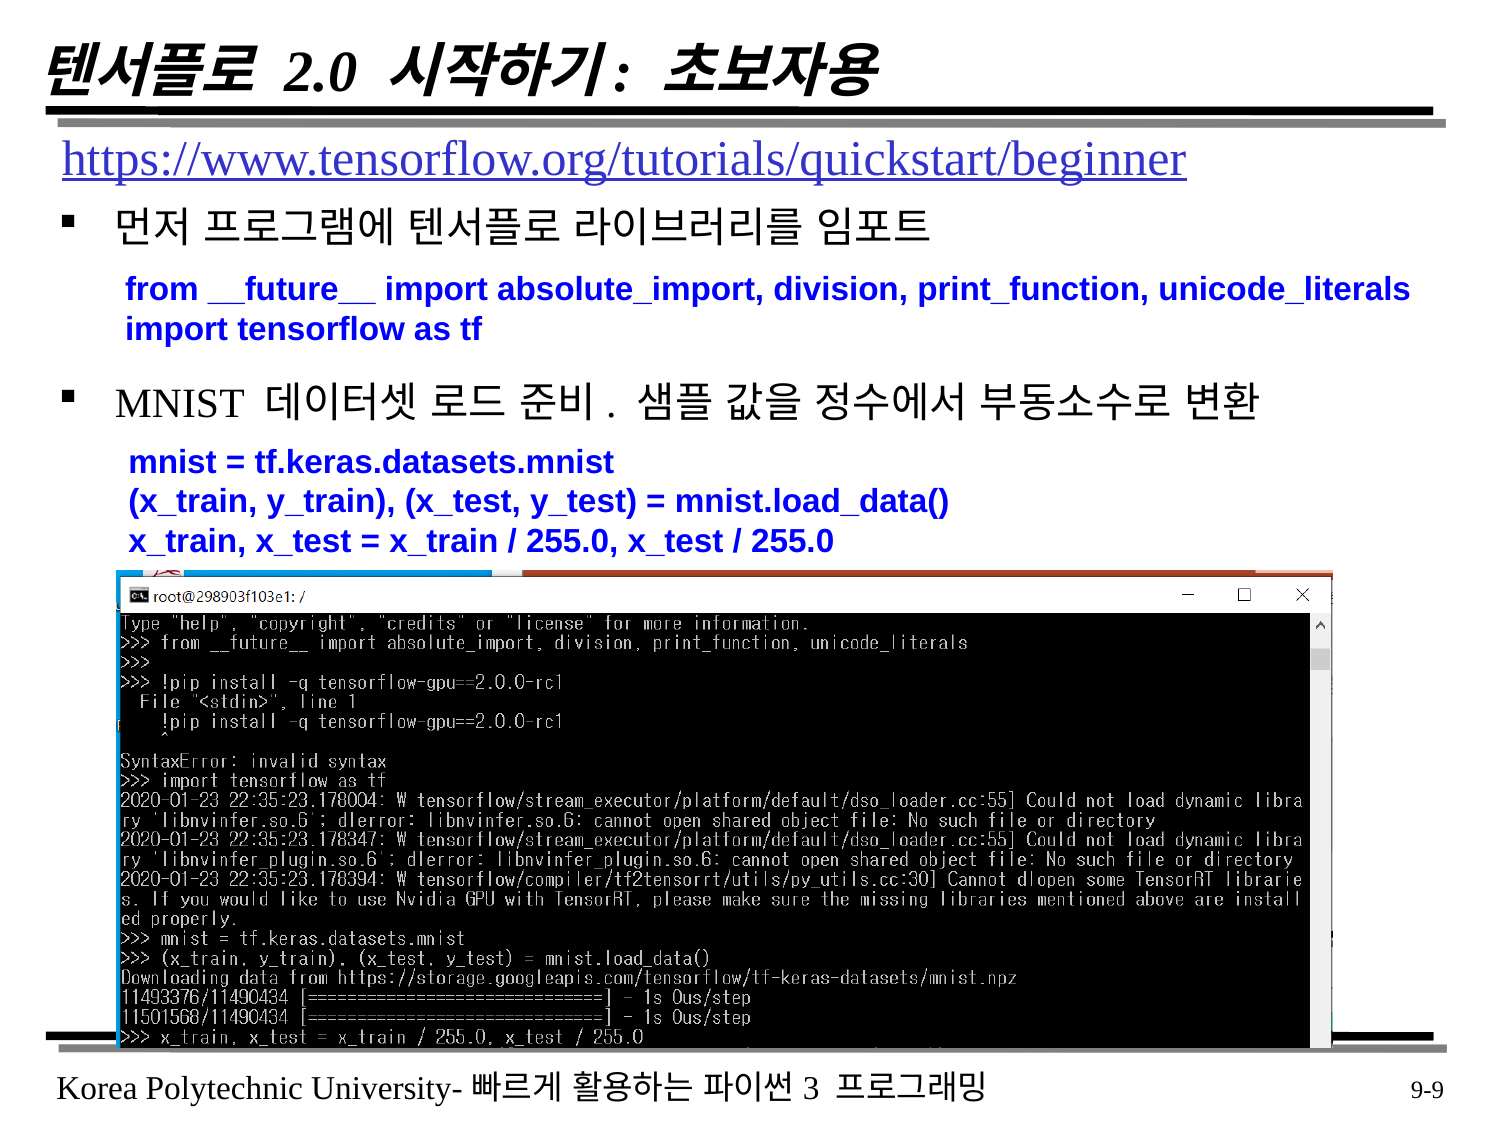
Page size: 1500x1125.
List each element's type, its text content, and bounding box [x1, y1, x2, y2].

title 텐서플로 2.0 시작하기: 초보자용 [25, 25, 1301, 101]
text_box from __future__ import absolute_import, division, print_function, unicode_literals import tensorflow as tf [110, 260, 1459, 355]
slide_number 9-9 [1333, 1066, 1460, 1115]
text_box https://www.tensorflow.org/tutorials/quickstart/beginner [47, 118, 1216, 193]
text_box [704, 193, 736, 260]
picture [119, 570, 1333, 1049]
text_box mnist = tf.keras.datasets.mnist (x_train, y_train), (x_test, y_test) = mnist.load_data() x_train, x_test = x_train / 255.0, x_test / 255.0 [113, 432, 1387, 567]
text_box 먼저 프로그램에 텐서플로 라이브러리를 임포트 MNIST 데이터셋 로드 준비. 샘플 값을 정수에서 부동소수로 변환 [43, 193, 1450, 977]
